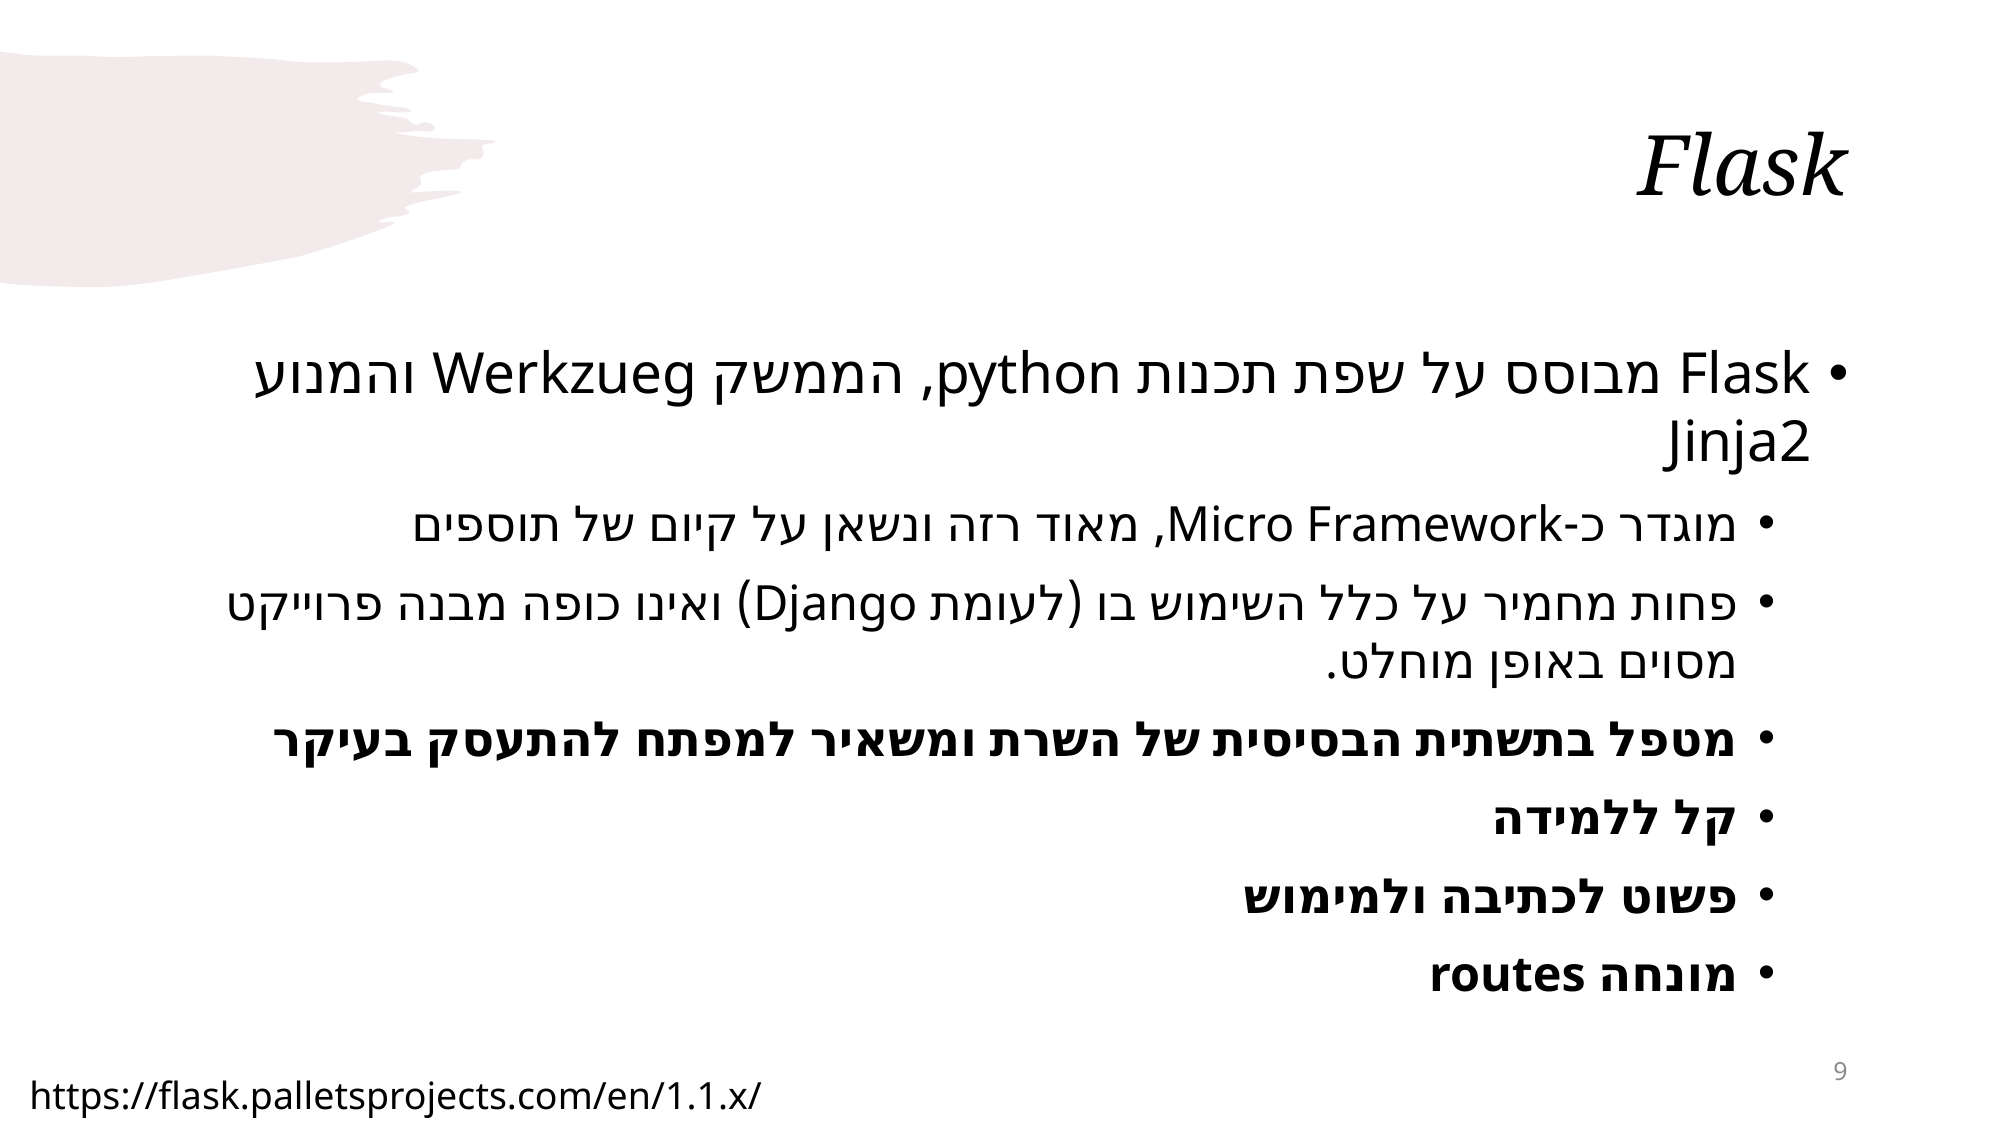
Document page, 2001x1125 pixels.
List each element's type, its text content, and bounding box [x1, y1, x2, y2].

slide_number 9 [1412, 1042, 1863, 1103]
list Flask מבוסס על שפת תכנות python, הממשק Werkzueg והמנוע Jinja2 מוגדר כ-Micro Framework, מאוד רזה ונשאן על קיום של תוספים פחות מחמיר על כלל השימוש בו (לעומת Django) ואינו כופה מבנה פרוייקט מסוים באופן מוחלט. מטפל בתשתית הבסיסית של השרת ומשאיר למפתח להתעסק בעיקר קל ללמידה פשוט לכתיבה ולמימוש מונחה routes [137, 329, 1863, 1013]
text_box https://flask.palletsprojects.com/en/1.1.x/ [14, 1064, 778, 1125]
title Flask [137, 59, 1863, 278]
